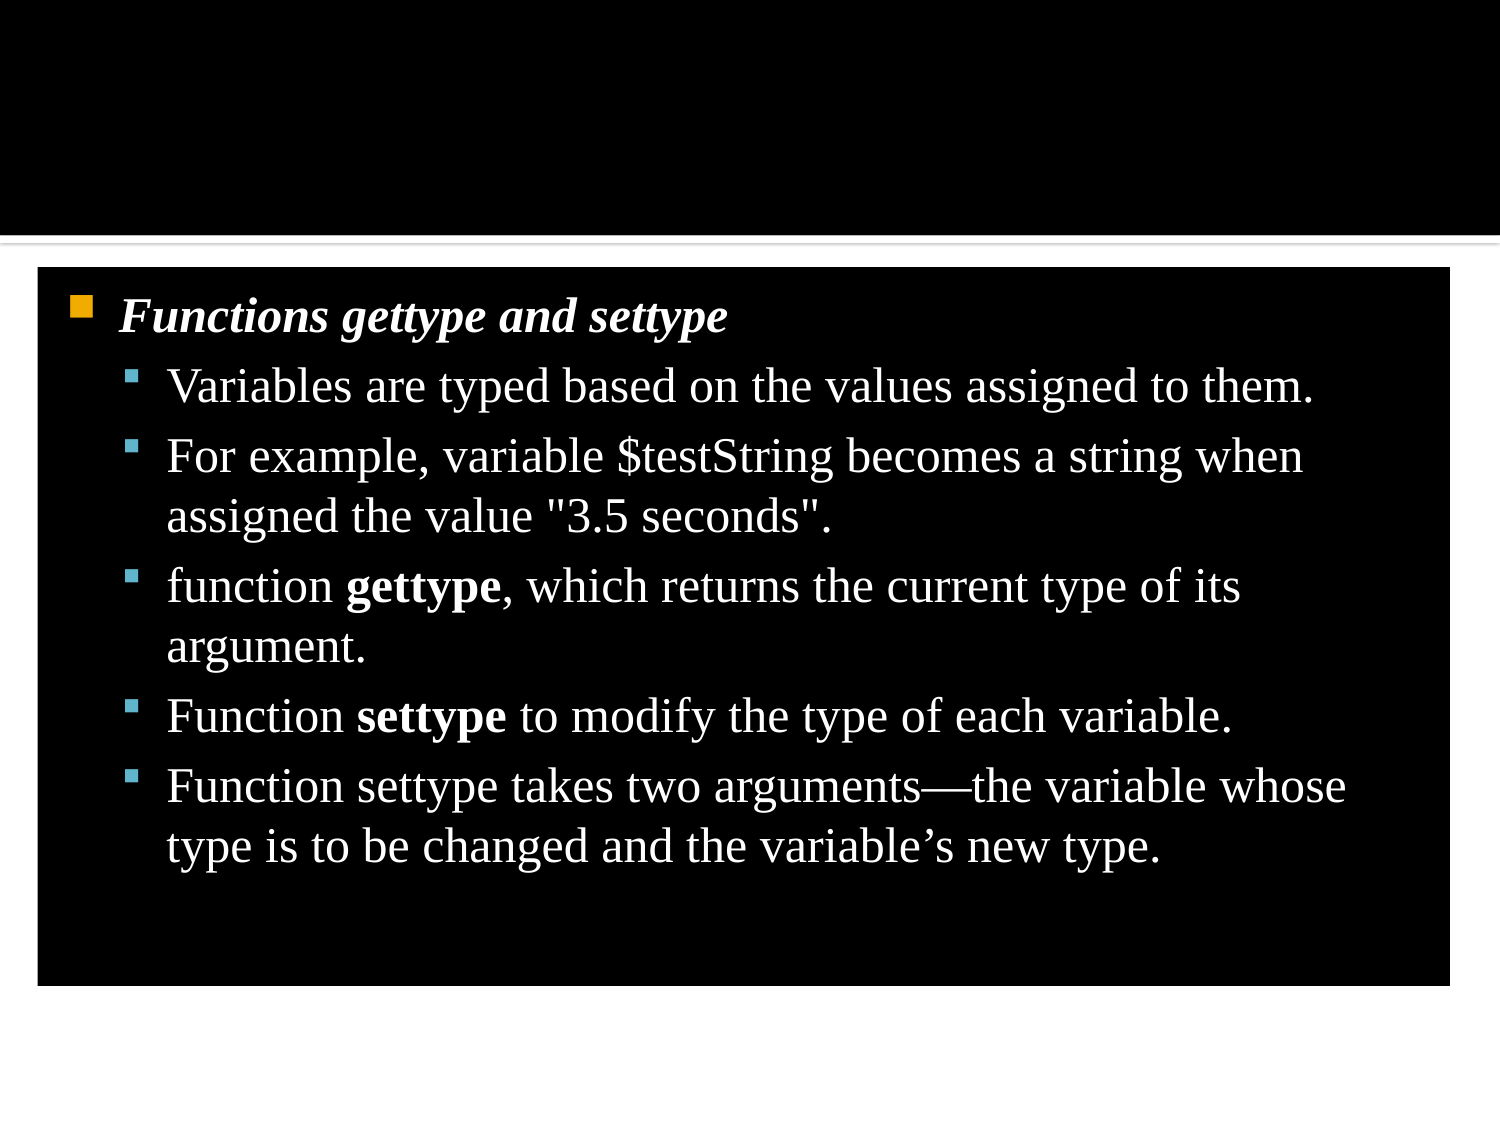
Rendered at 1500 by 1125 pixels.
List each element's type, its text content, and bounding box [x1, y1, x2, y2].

list Functions gettype and settype Variables are typed based on the values assigned to them. For example, variable $testString becomes a string when assigned the value "3.5 seconds". function gettype, which returns the current type of its argument. Function settype to modify the type of each variable. Function settype takes two arguments—the variable whose type is to be changed and the variable’s new type. [37, 267, 1450, 986]
